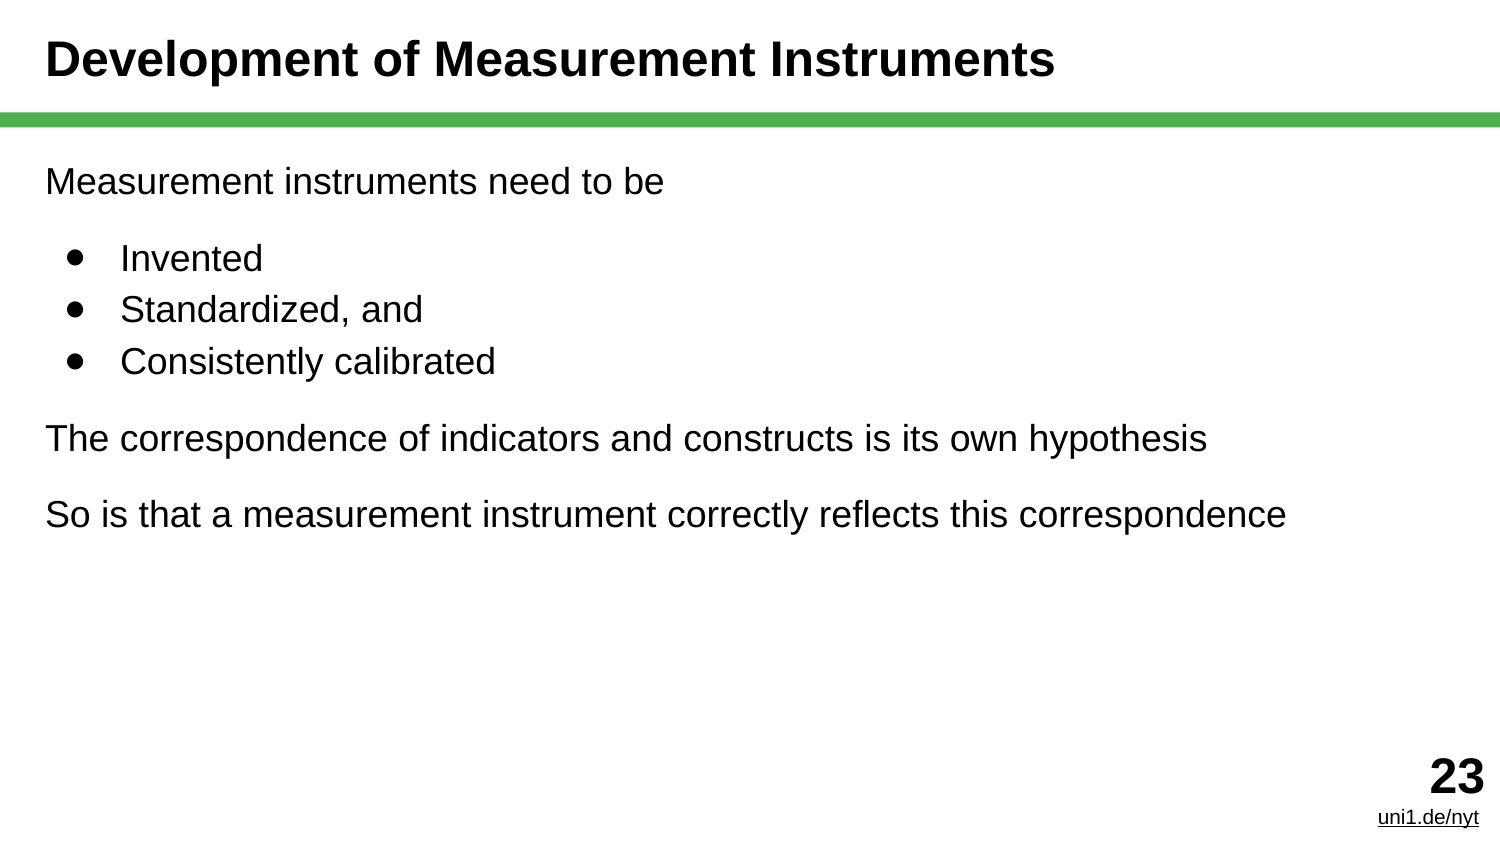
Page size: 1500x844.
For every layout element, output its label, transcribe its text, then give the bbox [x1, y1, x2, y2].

slide_number ‹#› uni1.de/nyt [1200, 693, 1500, 844]
title Development of Measurement Instruments [0, 0, 1500, 113]
list Measurement instruments need to be Invented Standardized, and Consistently calibrated The correspondence of indicators and constructs is its own hypothesis So is that a measurement instrument correctly reflects this correspondence [45, 150, 1455, 825]
